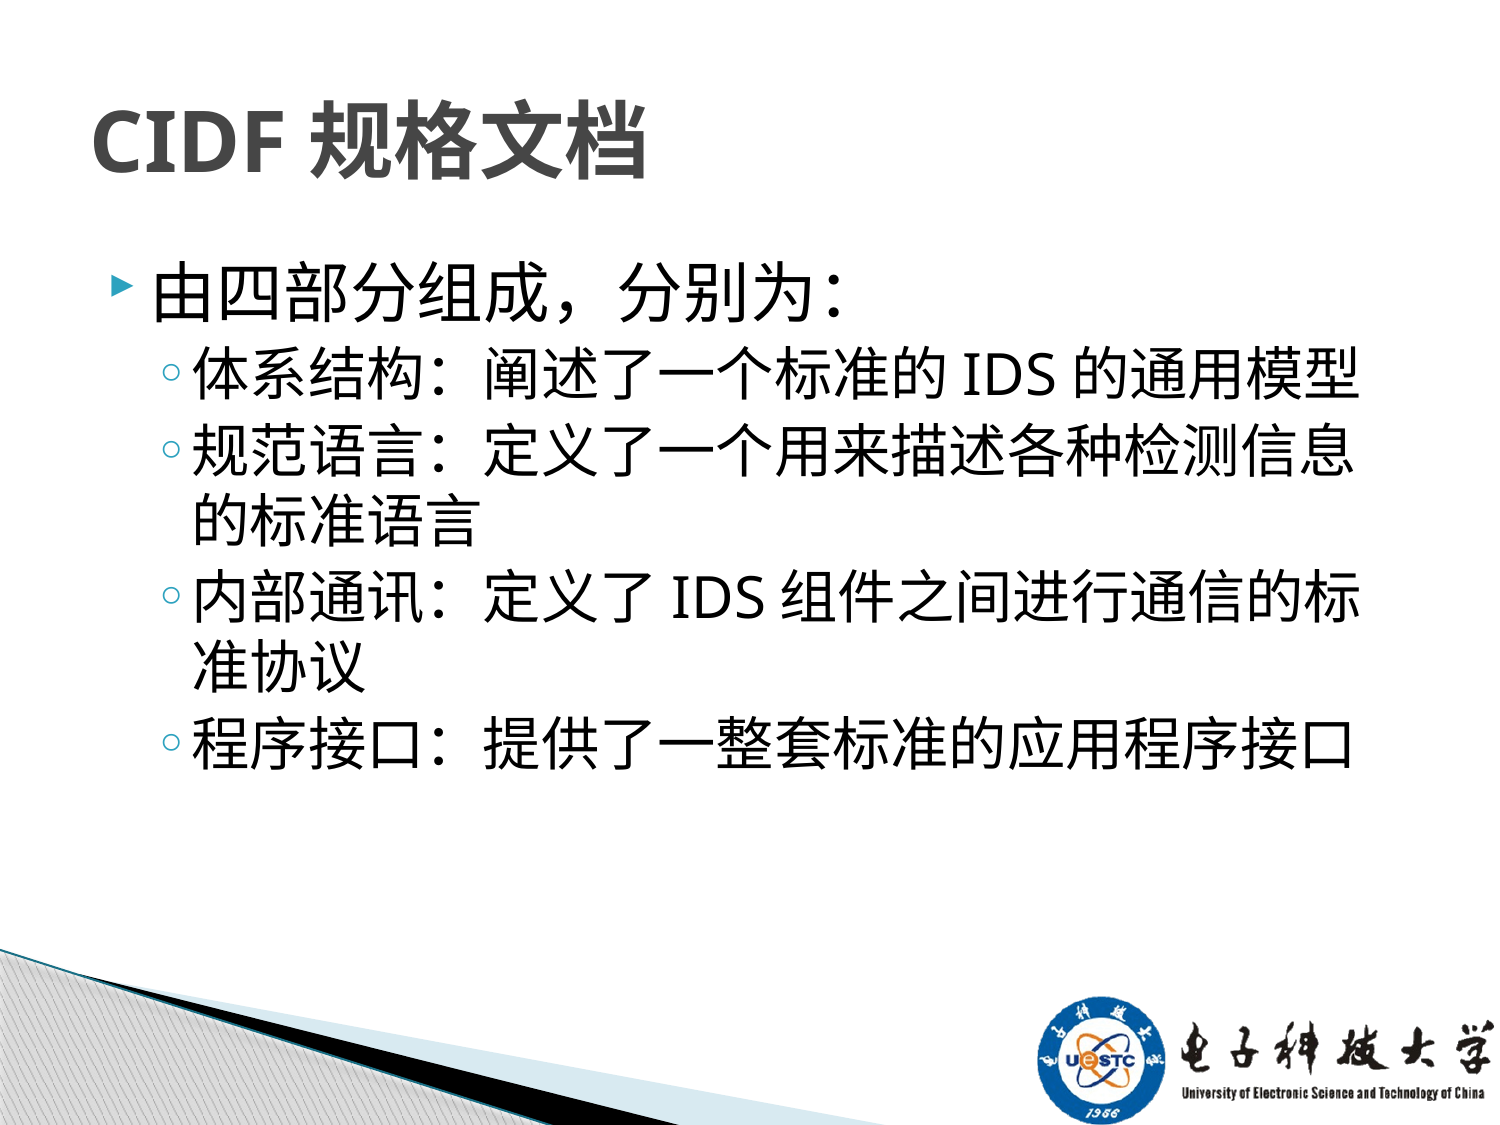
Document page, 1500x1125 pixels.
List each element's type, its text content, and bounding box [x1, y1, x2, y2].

title CIDF规格文档 [75, 45, 1425, 233]
list 由四部分组成，分别为： 体系结构：阐述了一个标准的IDS的通用模型 规范语言：定义了一个用来描述各种检测信息的标准语言 内部通讯：定义了IDS组件之间进行通信的标准协议 程序接口：提供了一整套标准的应用程序接口 [75, 243, 1425, 986]
picture [1037, 995, 1495, 1125]
